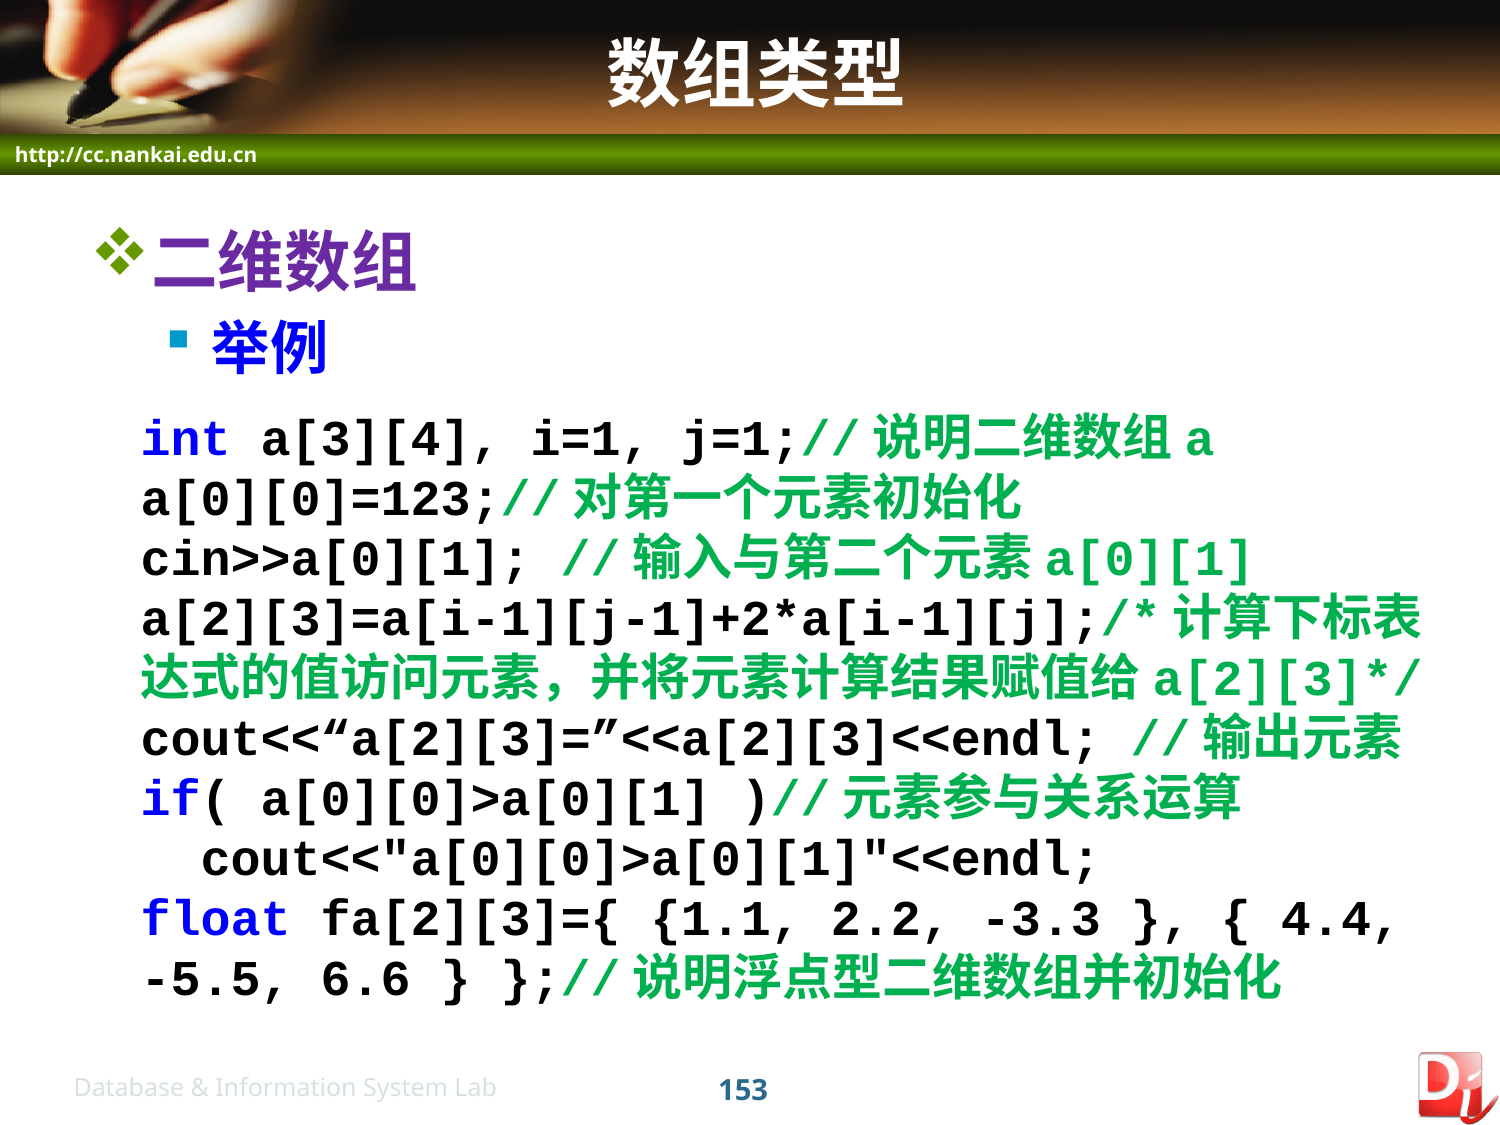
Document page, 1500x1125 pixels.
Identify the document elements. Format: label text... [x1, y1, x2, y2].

picture [0, 0, 1500, 134]
list 二维数组 举例 [74, 212, 1413, 399]
title 数组类型 [74, 24, 1438, 118]
footer Database & Information System Lab [58, 1064, 598, 1114]
text_box int a[3][4], i=1, j=1;//说明二维数组a a[0][0]=123;//对第一个元素初始化 cin>>a[0][1]; //输入与第二个元素a[0][1] a[2][3]=a[i-1][j-1]+2*a[i-1][j];/*计算下标表达式的值访问元素，并将元素计算结果赋值给a[2][3]*/ cout<<“a[2][3]=”<<a[2][3]<<endl; //输出元素 if( a[0][0]>a[0][1] )//元素参与关系运算 cout<<"a[0][0]>a[0][1]"<<endl; float fa[2][3]={ {1.1, 2.2, -3.3 }, { 4.4, -5.5, 6.6 } };//说明浮点型二维数组并初始化 [140, 398, 1430, 1014]
slide_number 153 [607, 1063, 880, 1112]
picture [1417, 1052, 1500, 1125]
